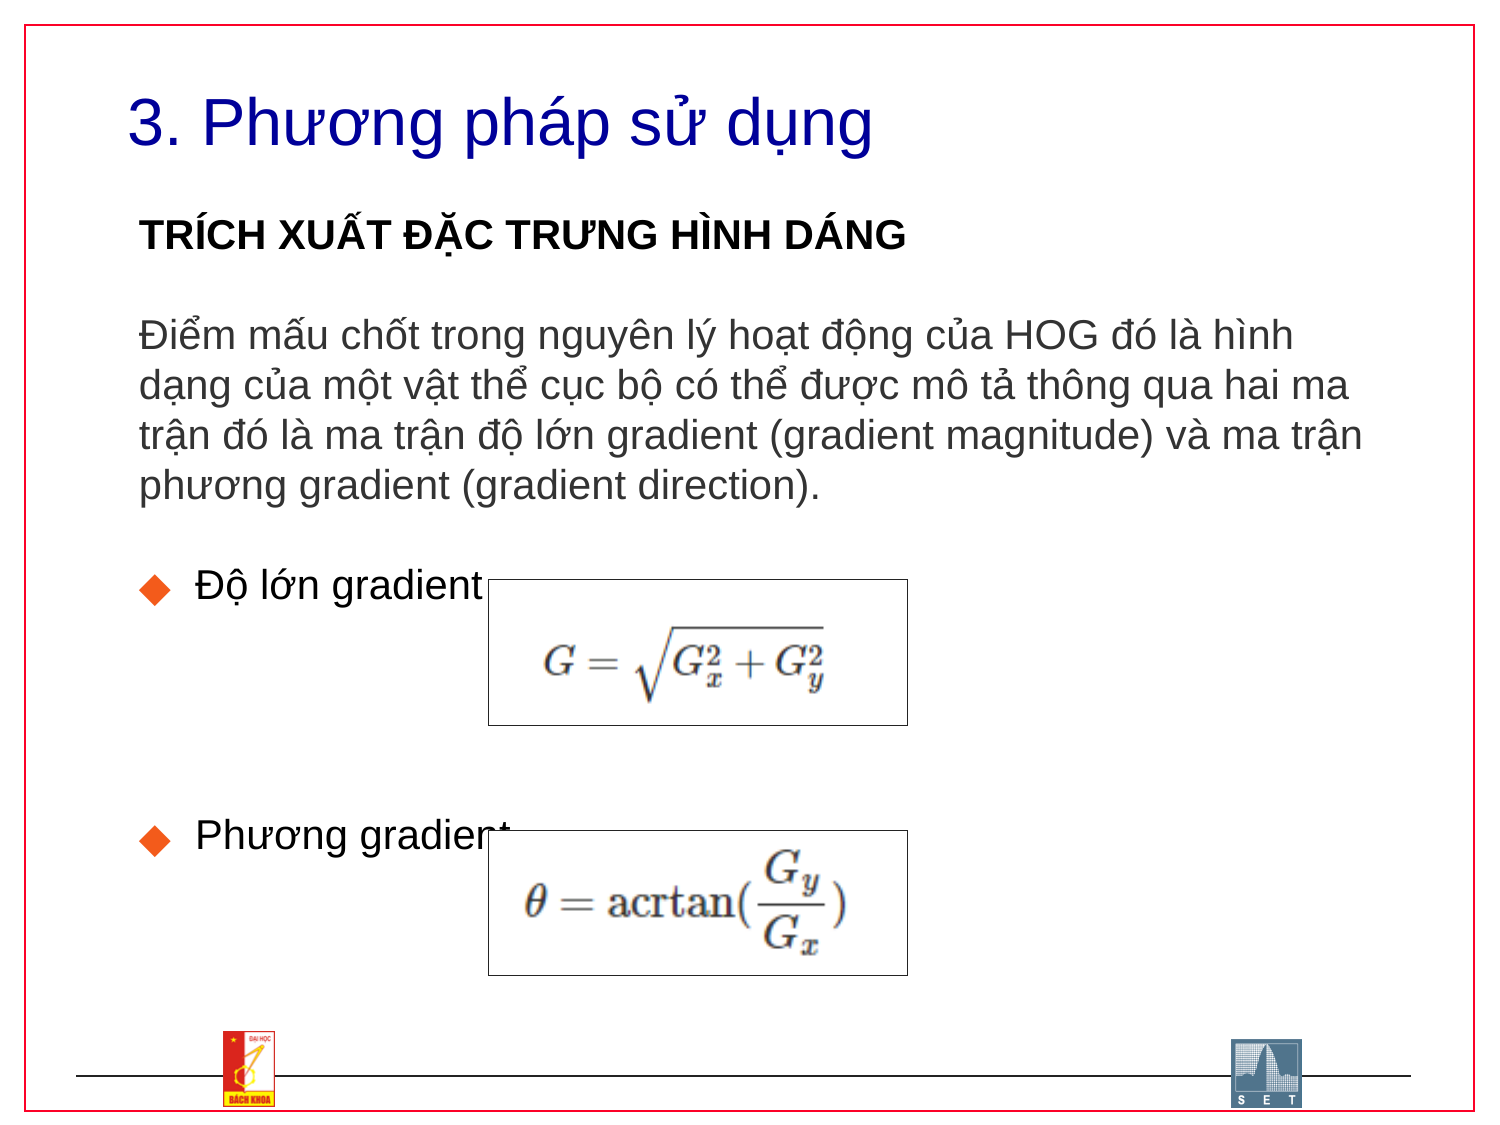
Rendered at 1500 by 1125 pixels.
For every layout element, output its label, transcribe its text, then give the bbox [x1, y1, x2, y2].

text_box TRÍCH XUẤT ĐẶC TRƯNG HÌNH DÁNG Điểm mấu chốt trong nguyên lý hoạt động của HOG đó là hình dạng của một vật thể cục bộ có thể được mô tả thông qua hai ma trận đó là ma trận độ lớn gradient (gradient magnitude) và ma trận phương gradient (gradient direction). Độ lớn gradient Phương gradient [124, 200, 1388, 916]
picture [222, 1030, 276, 1108]
picture [487, 829, 909, 976]
text_box [658, 571, 1500, 1125]
picture [487, 579, 909, 726]
title 3. Phương pháp sử dụng [112, 75, 1388, 163]
